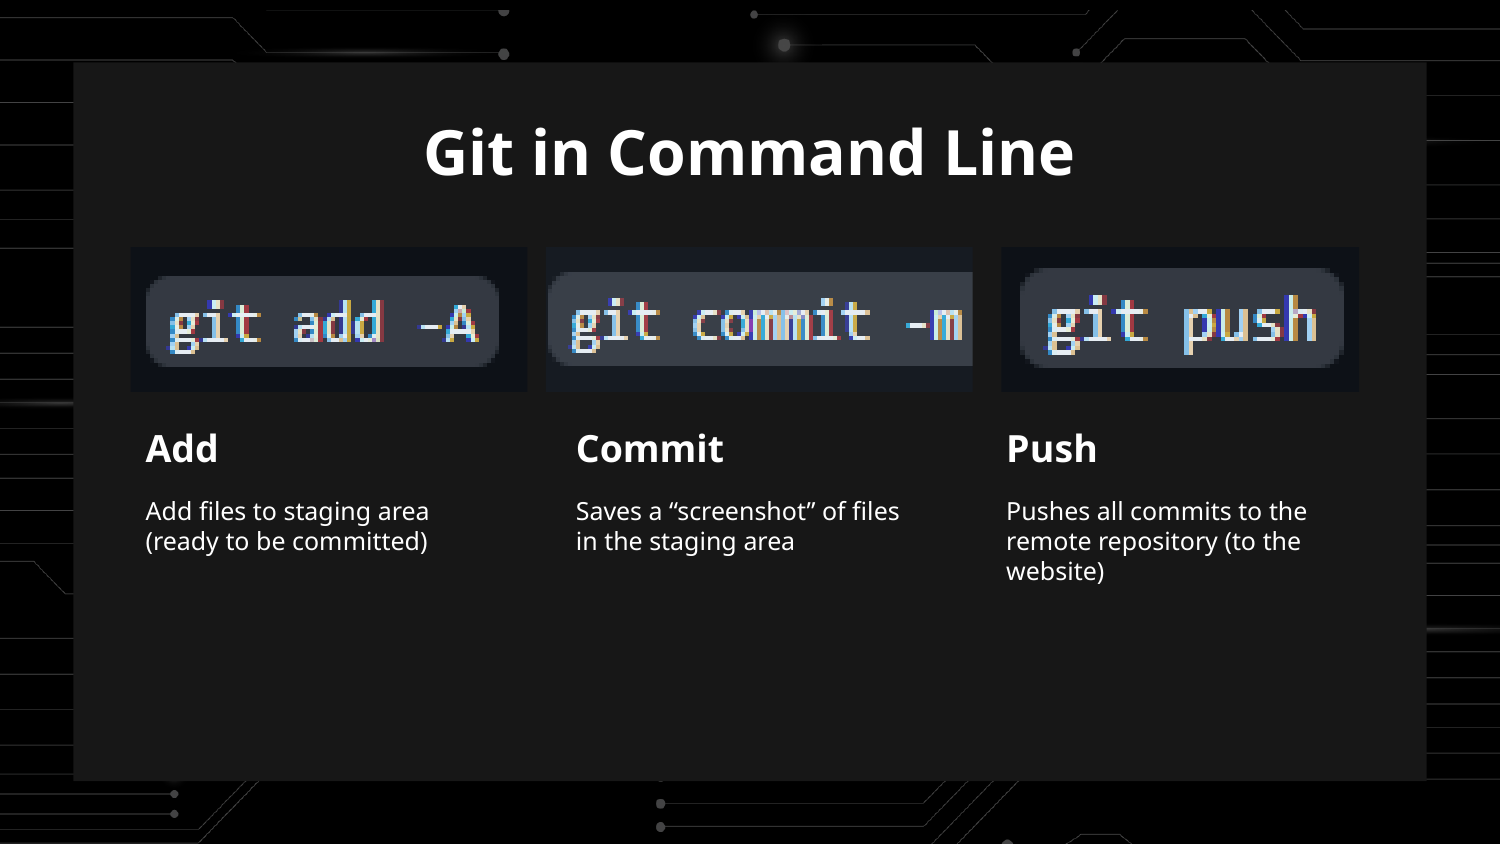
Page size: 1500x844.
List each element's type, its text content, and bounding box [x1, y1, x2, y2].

subtitle Add files to staging area (ready to be committed) [130, 480, 509, 741]
picture [0, 10, 1500, 844]
subtitle Push [991, 391, 1370, 480]
subtitle Commit [560, 400, 940, 486]
subtitle Pushes all commits to the remote repository (to the website) [991, 480, 1370, 741]
title Git in Command Line [118, 98, 1382, 192]
subtitle Add [130, 399, 509, 480]
subtitle Saves a “screenshot” of files in the staging area [560, 486, 940, 741]
